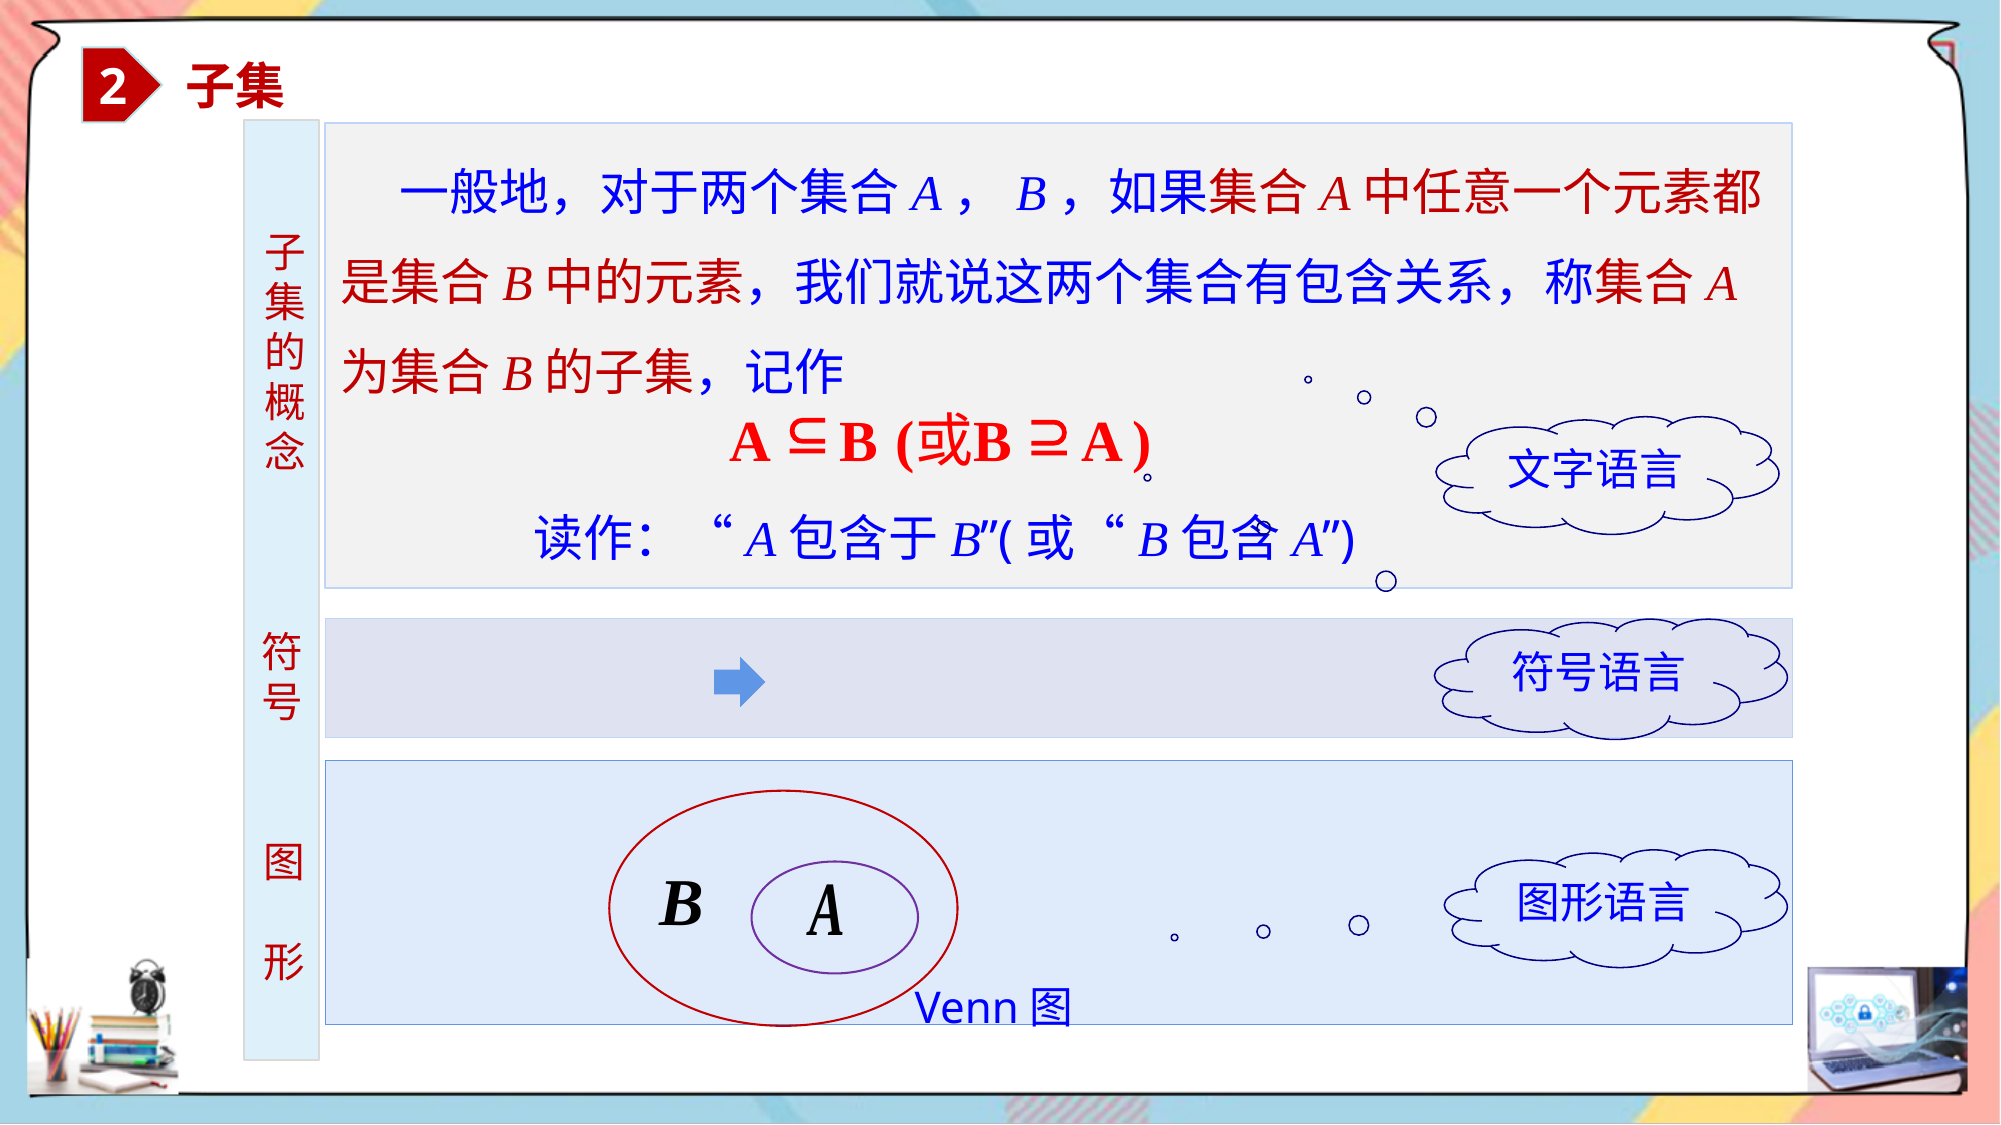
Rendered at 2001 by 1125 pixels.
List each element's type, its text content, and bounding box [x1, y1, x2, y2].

text_box Venn图 [899, 961, 1094, 1040]
picture [0, 0, 2001, 1125]
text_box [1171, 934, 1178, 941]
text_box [646, 864, 720, 937]
text_box 图 形 [248, 828, 318, 994]
text_box 图形语言 [1349, 915, 1369, 936]
text_box [751, 861, 919, 974]
text_box [609, 790, 958, 1026]
text_box 子集 [162, 54, 349, 115]
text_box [325, 122, 1793, 593]
text_box 图形语言 [1256, 925, 1270, 939]
text_box 符号 [246, 618, 317, 734]
text_box 2 [82, 47, 163, 123]
text_box [244, 120, 319, 1061]
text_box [797, 865, 856, 949]
text_box [325, 760, 1793, 1025]
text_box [325, 618, 1793, 739]
text_box 图形语言 [1444, 849, 1788, 968]
text_box 子 集的概 念 [249, 218, 319, 484]
